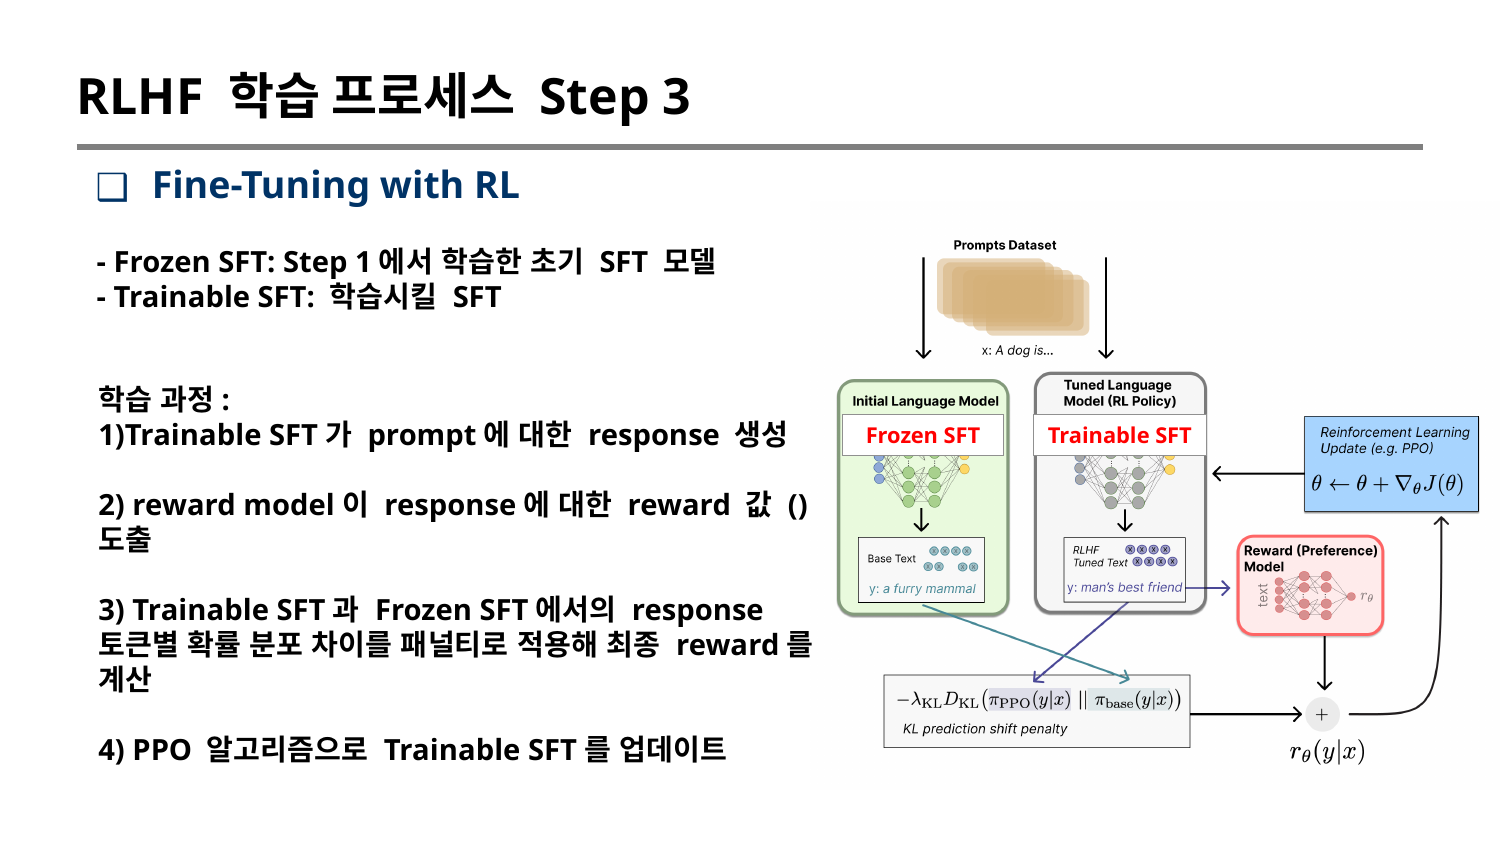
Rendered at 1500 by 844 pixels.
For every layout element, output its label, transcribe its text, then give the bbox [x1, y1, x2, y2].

text_box - Frozen SFT: Step 1에서 학습한 초기 SFT 모델 - Trainable SFT: 학습시킬 SFT [81, 235, 804, 321]
list Fine-Tuning with RL [61, 153, 1356, 790]
picture [810, 201, 1500, 791]
text_box RLHF 학습 프로세스 Step 3 [61, 31, 964, 140]
